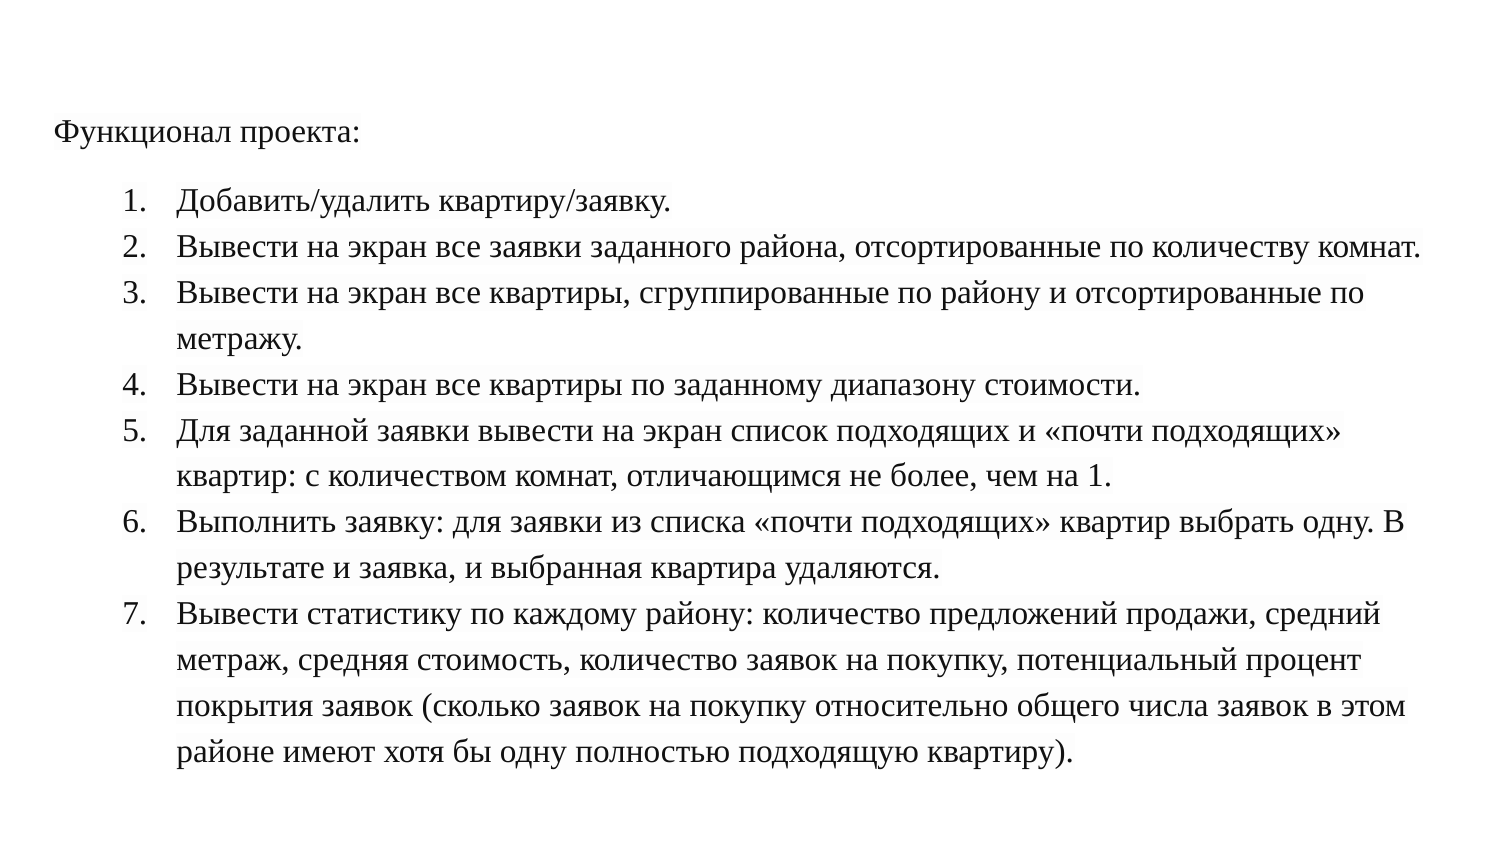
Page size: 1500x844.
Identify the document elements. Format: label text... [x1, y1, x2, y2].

list Функционал проекта: Добавить/удалить квартиру/заявку. Вывести на экран все заявки заданного района, отсортированные по количеству комнат. Вывести на экран все квартиры, сгруппированные по району и отсортированные по метражу. Вывести на экран все квартиры по заданному диапазону стоимости. Для заданной заявки вывести на экран список подходящих и «почти подходящих» квартир: с количеством комнат, отличающимся не более, чем на 1. Выполнить заявку: для заявки из списка «почти подходящих» квартир выбрать одну. В результате и заявка, и выбранная квартира удаляются. Вывести статистику по каждому району: количество предложений продажи, средний метраж, средняя стоимость, количество заявок на покупку, потенциальный процент покрытия заявок (сколько заявок на покупку относительно общего числа заявок в этом районе имеют хотя бы одну полностью подходящую квартиру). [38, 88, 1462, 772]
